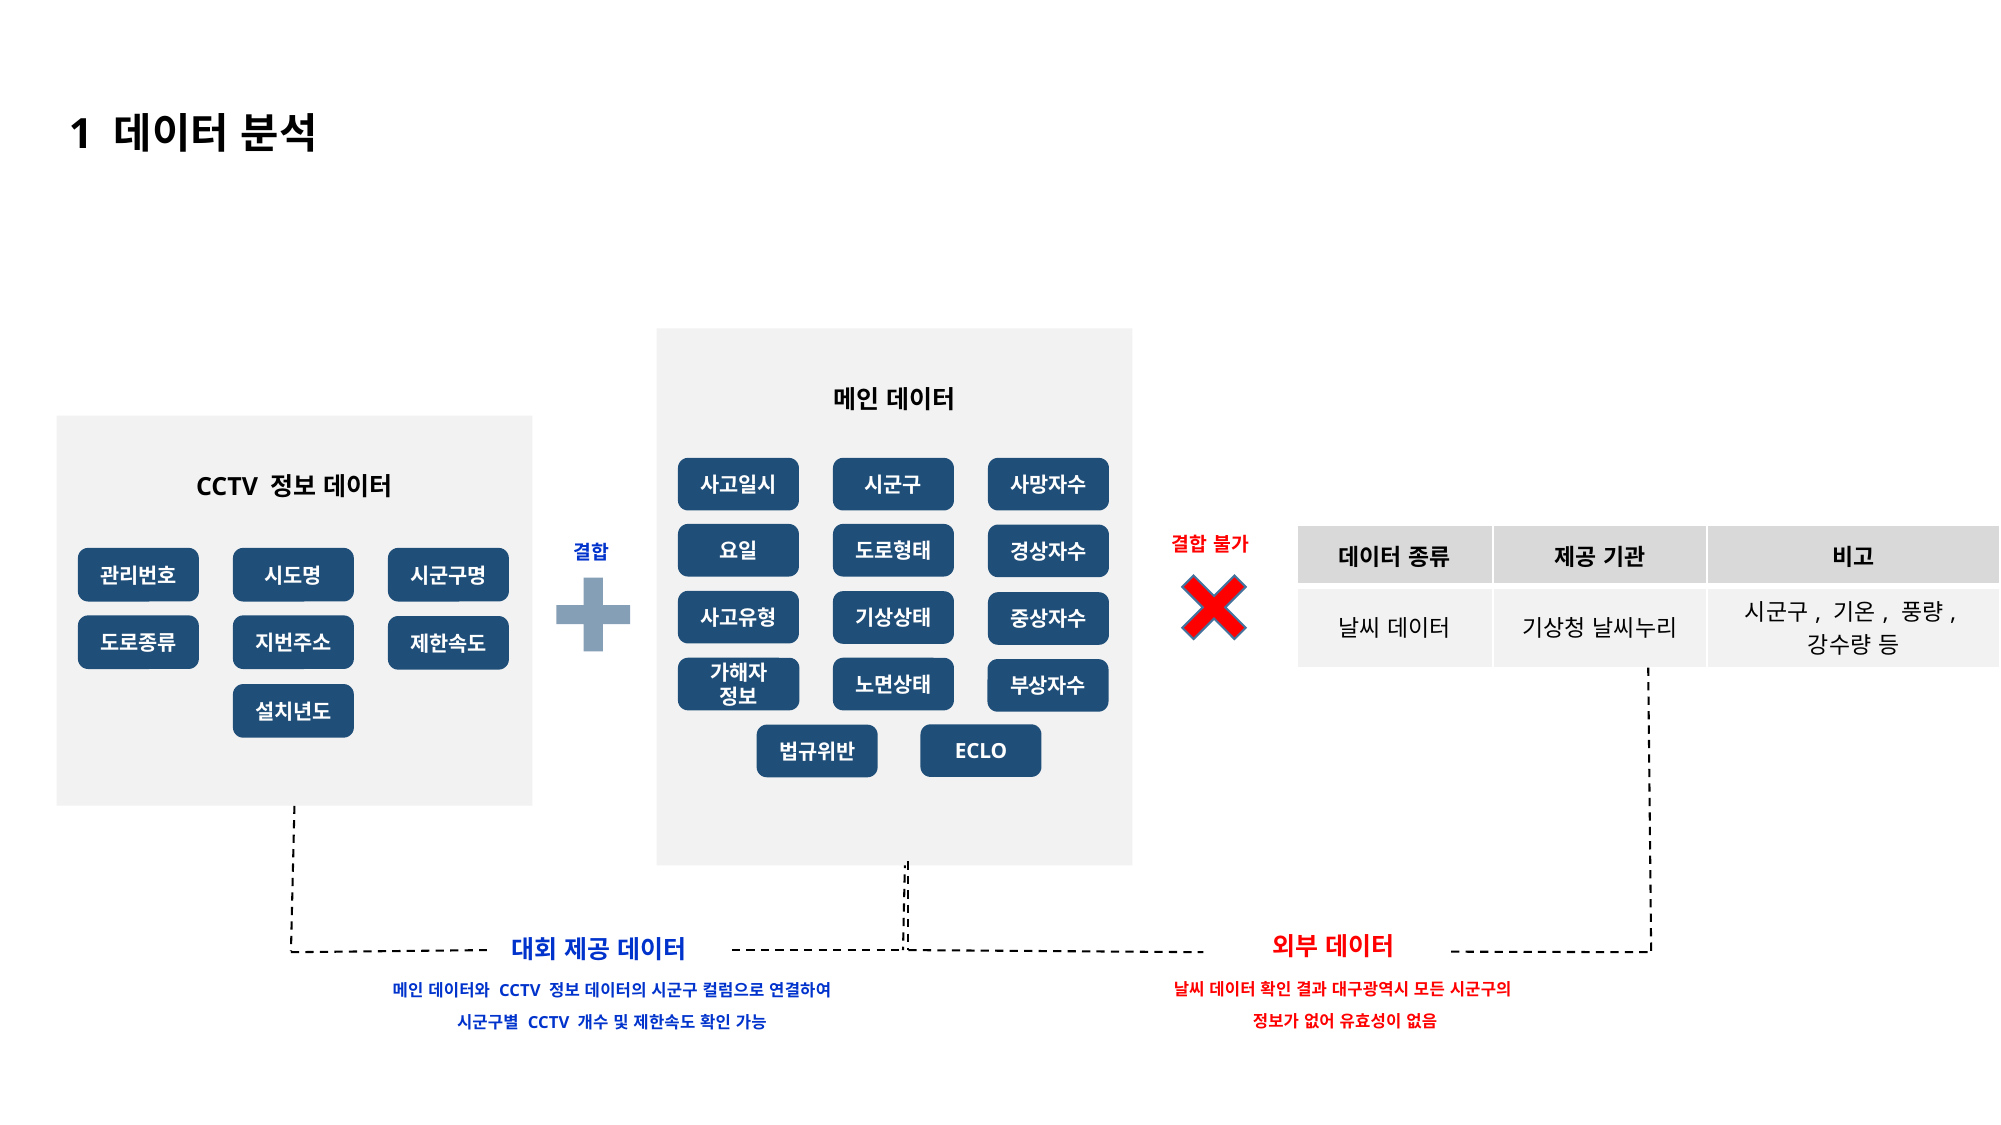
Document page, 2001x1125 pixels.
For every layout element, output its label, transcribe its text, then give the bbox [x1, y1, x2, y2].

text_box 1 데이터 분석 [53, 105, 354, 172]
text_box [1156, 523, 1291, 658]
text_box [908, 949, 1204, 953]
table_cell 날씨 데이터 [1298, 589, 1492, 667]
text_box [290, 949, 487, 953]
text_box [533, 532, 656, 665]
table_header 비고 [1708, 526, 1999, 583]
table_cell 기상청 날씨누리 [1494, 589, 1706, 667]
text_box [56, 415, 533, 806]
table_header 제공 기관 [1494, 526, 1706, 583]
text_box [1648, 655, 1652, 953]
text_box 외부 데이터 [1257, 926, 1434, 976]
table_header 데이터 종류 [1298, 526, 1492, 583]
text_box 메인 데이터와 CCTV 정보 데이터의 시군구 컬럼으로 연결하여 시군구별 CCTV 개수 및 제한속도 확인 가능 [343, 973, 882, 1036]
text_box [656, 328, 1133, 866]
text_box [902, 866, 906, 951]
text_box 대회 제공 데이터 [496, 929, 728, 961]
text_box 날씨 데이터 확인 결과 대구광역시 모든 시군구의 정보가 없어 유효성이 없음 [1141, 972, 1549, 1035]
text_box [290, 806, 295, 949]
table_cell 시군구, 기온, 풍량, 강수량 등 [1708, 589, 1999, 667]
